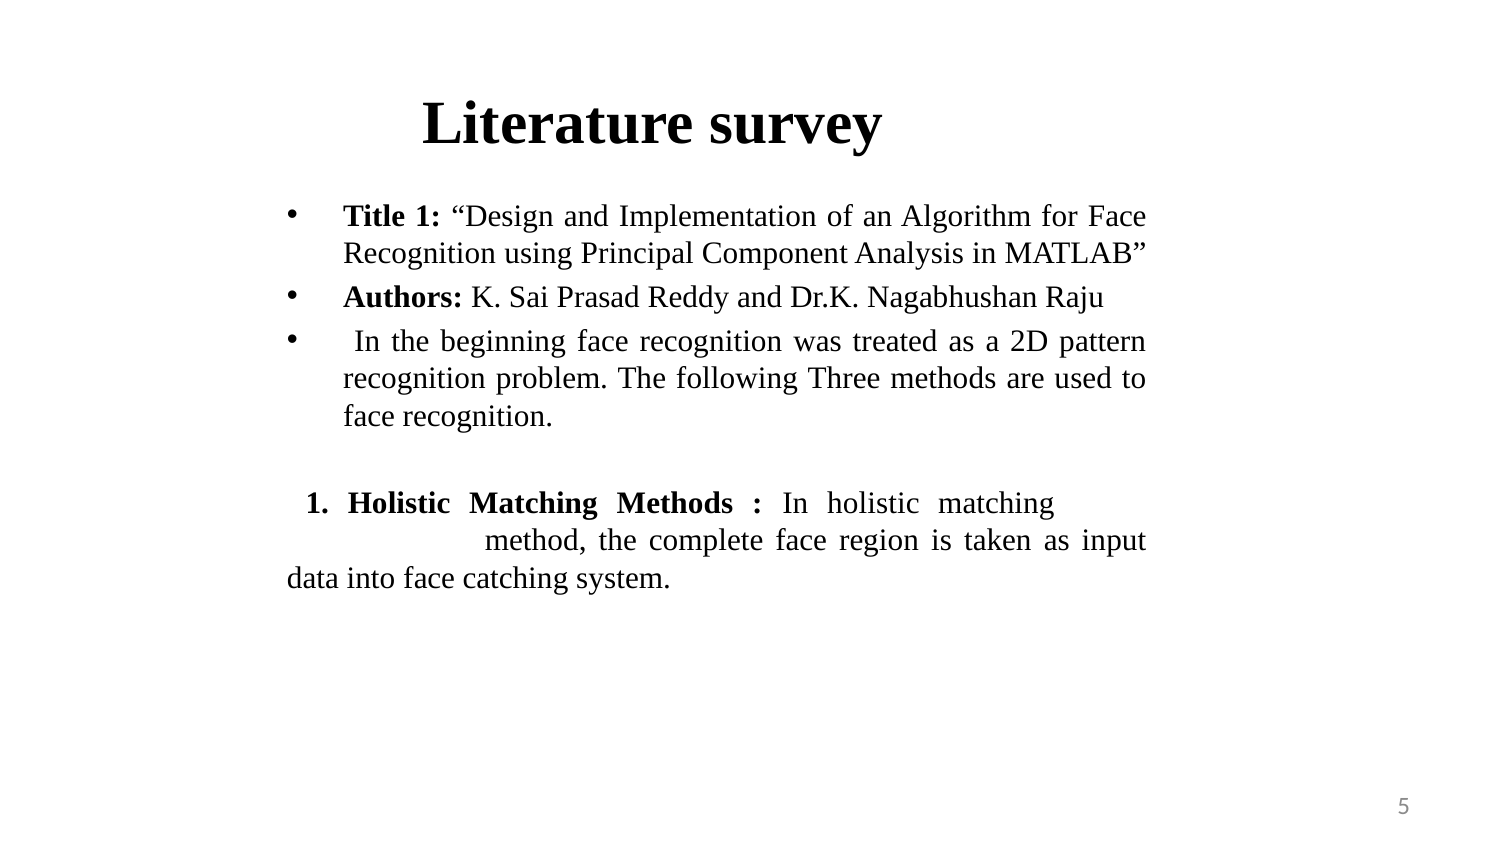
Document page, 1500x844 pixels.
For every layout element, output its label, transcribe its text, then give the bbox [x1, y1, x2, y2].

list Title 1: “Design and Implementation of an Algorithm for Face Recognition using Principal Component Analysis in MATLAB” Authors: K. Sai Prasad Reddy and Dr.K. Nagabhushan Raju In the beginning face recognition was treated as a 2D pattern recognition problem. The following Three methods are used to face recognition. 1. Holistic Matching Methods : In holistic matching method, the complete face region is taken as input data into face catching system. [271, 187, 1163, 798]
slide_number 5 [1074, 782, 1425, 827]
title Literature survey [262, 75, 1044, 238]
